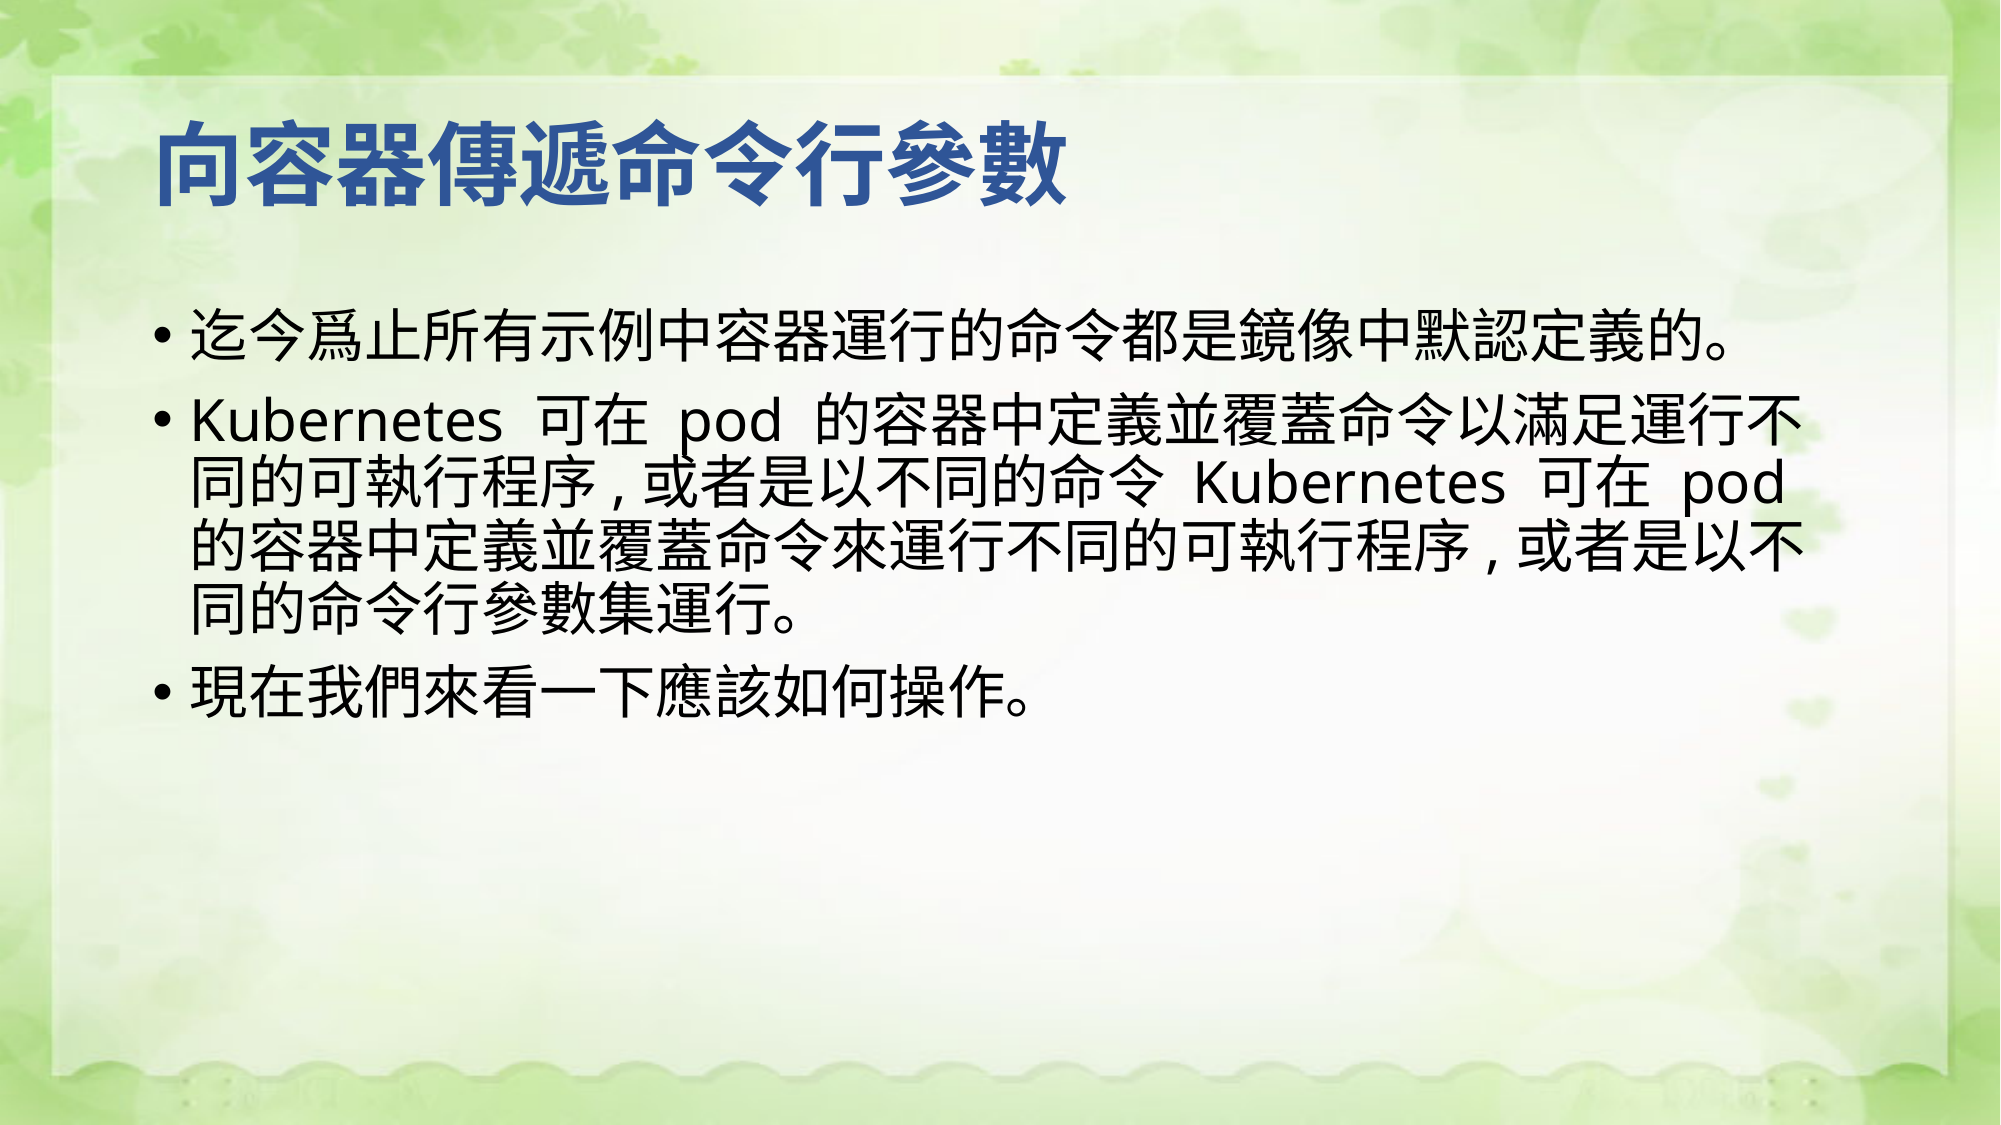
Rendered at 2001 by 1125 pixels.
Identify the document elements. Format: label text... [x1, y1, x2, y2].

list 迄今爲止所有示例中容器運行的命令都是鏡像中默認定義的。 Kubernetes 可在 pod 的容器中定義並覆蓋命令以滿足運行不同的可執行程序,或者是以不同的命令 Kubernetes 可在 pod 的容器中定義並覆蓋命令來運行不同的可執行程序,或者是以不同的命令行參數集運行。 現在我們來看一下應該如何操作。 [137, 299, 1863, 1014]
picture [0, 0, 2001, 1125]
title 向容器傳遞命令行參數 [137, 59, 1863, 278]
